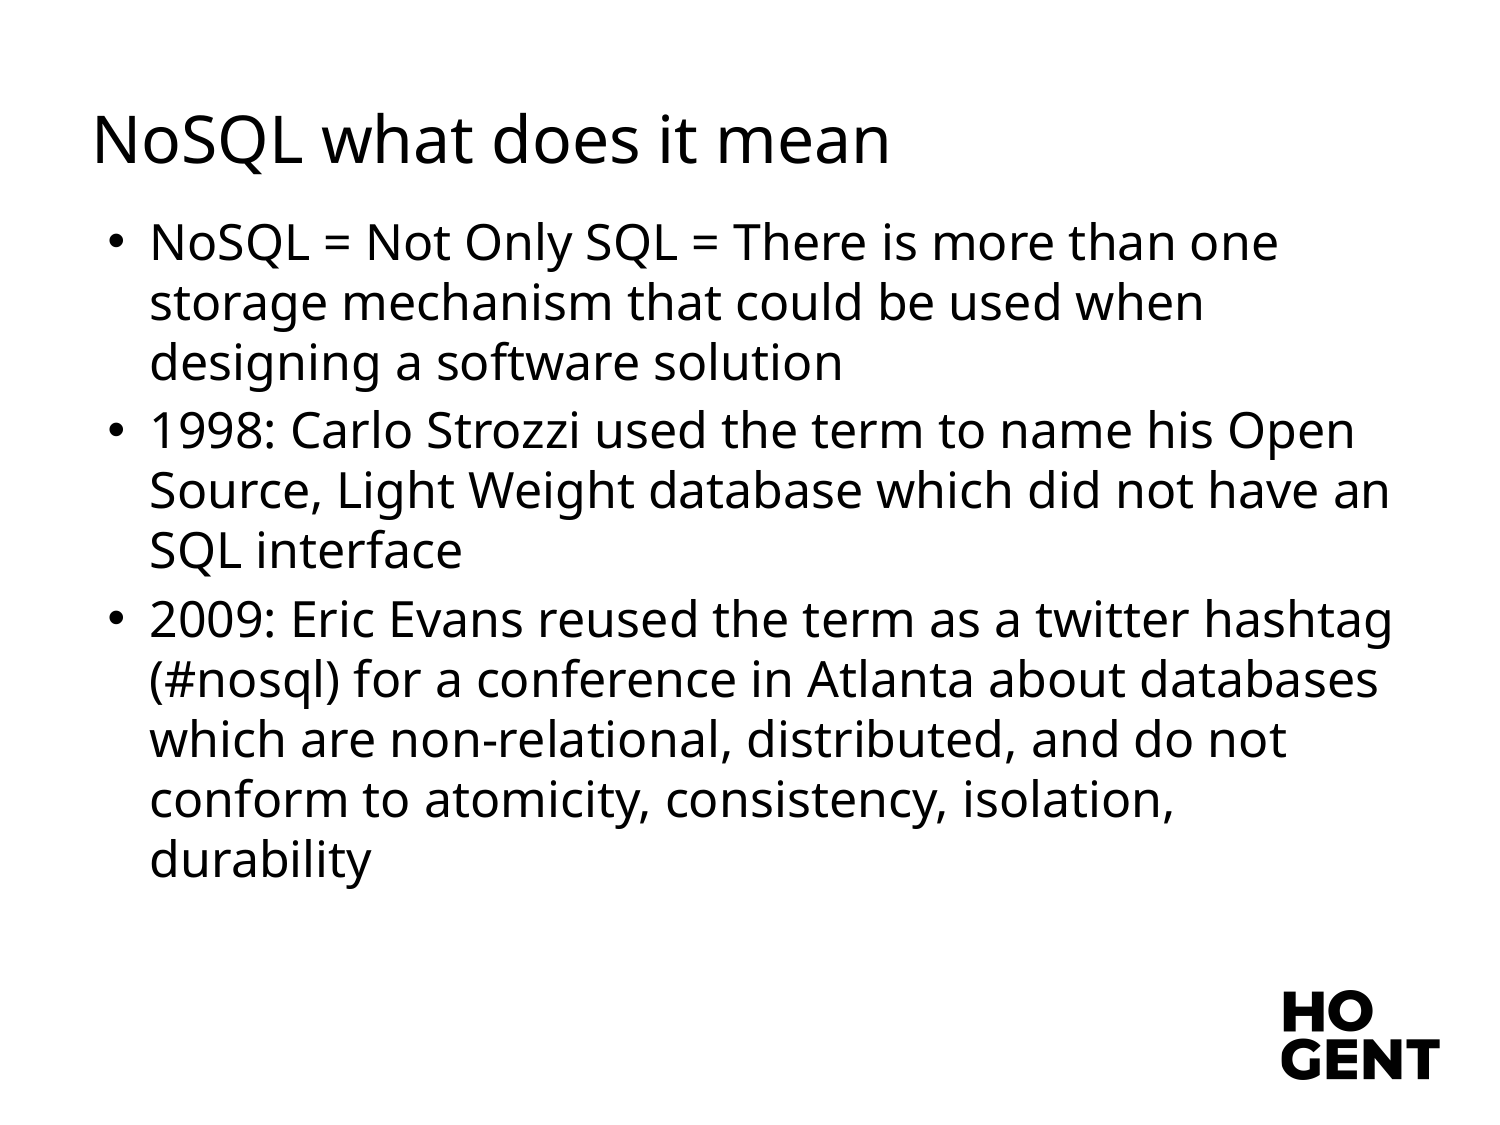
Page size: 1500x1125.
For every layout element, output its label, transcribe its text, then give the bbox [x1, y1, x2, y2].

title NoSQL what does it mean [76, 90, 1421, 185]
list NoSQL = Not Only SQL = There is more than one storage mechanism that could be used when designing a software solution 1998: Carlo Strozzi used the term to name his Open Source, Light Weight database which did not have an SQL interface 2009: Eric Evans reused the term as a twitter hashtag (#nosql) for a conference in Atlanta about databases which are non-relational, distributed, and do not conform to atomicity, consistency, isolation, durability [75, 203, 1424, 1035]
